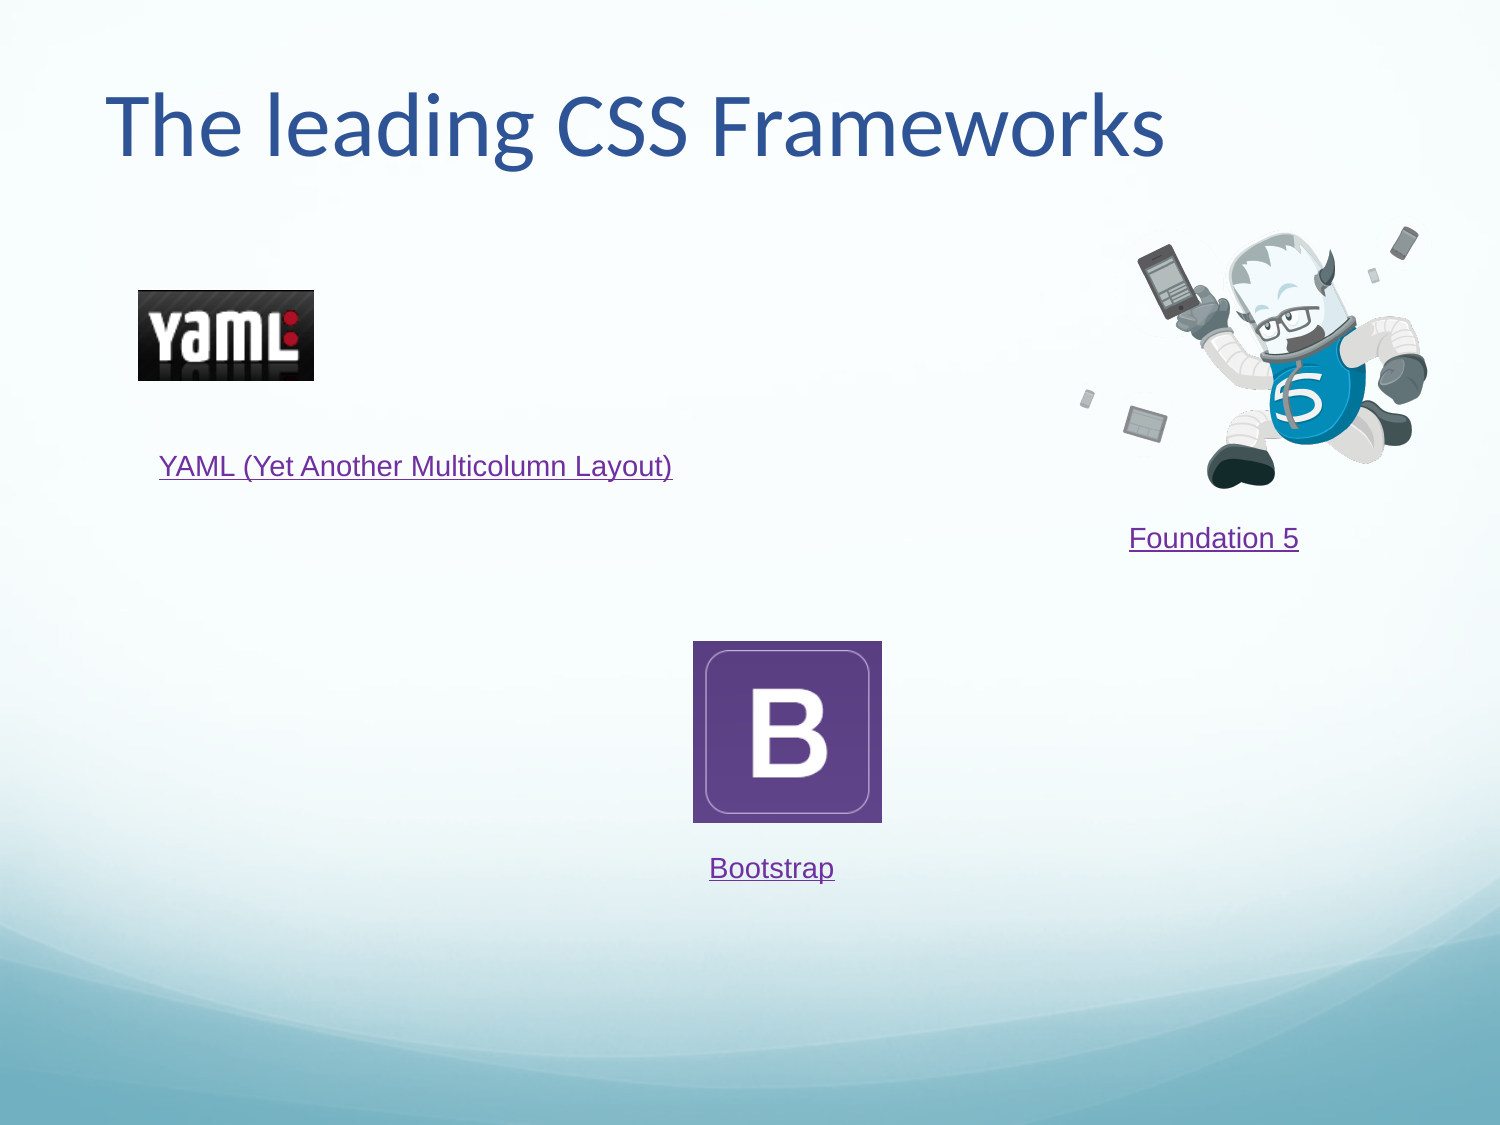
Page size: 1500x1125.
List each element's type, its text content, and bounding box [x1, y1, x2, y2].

text_box YAML (Yet Another Multicolumn Layout) [143, 440, 689, 490]
text_box Foundation 5 [1114, 511, 1315, 562]
title The leading CSS Frameworks [90, 17, 1410, 237]
picture [137, 289, 314, 382]
picture [693, 641, 882, 824]
text_box Bootstrap [694, 841, 850, 892]
picture [1068, 212, 1435, 492]
